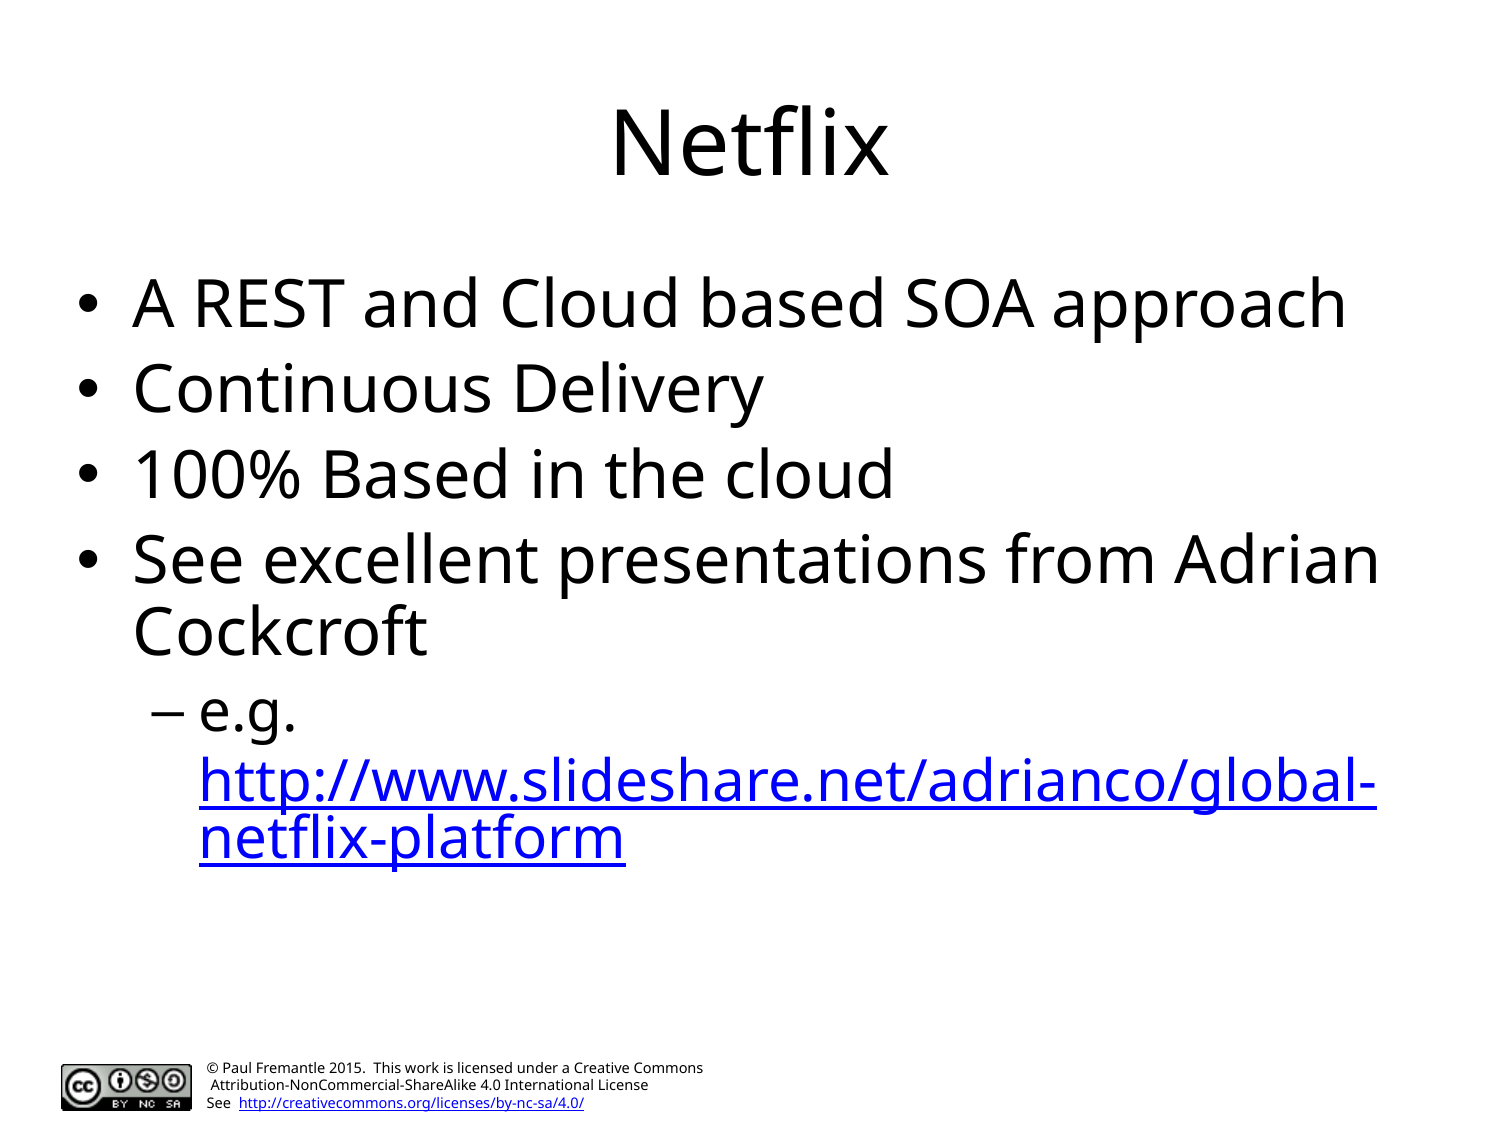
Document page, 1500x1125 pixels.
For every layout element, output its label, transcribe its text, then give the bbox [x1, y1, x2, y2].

title Netflix [75, 45, 1425, 233]
list A REST and Cloud based SOA approach Continuous Delivery 100% Based in the cloud See excellent presentations from Adrian Cockcroft e.g. http://www.slideshare.net/adrianco/global-netflix-platform [61, 262, 1412, 1005]
picture [61, 1064, 192, 1111]
